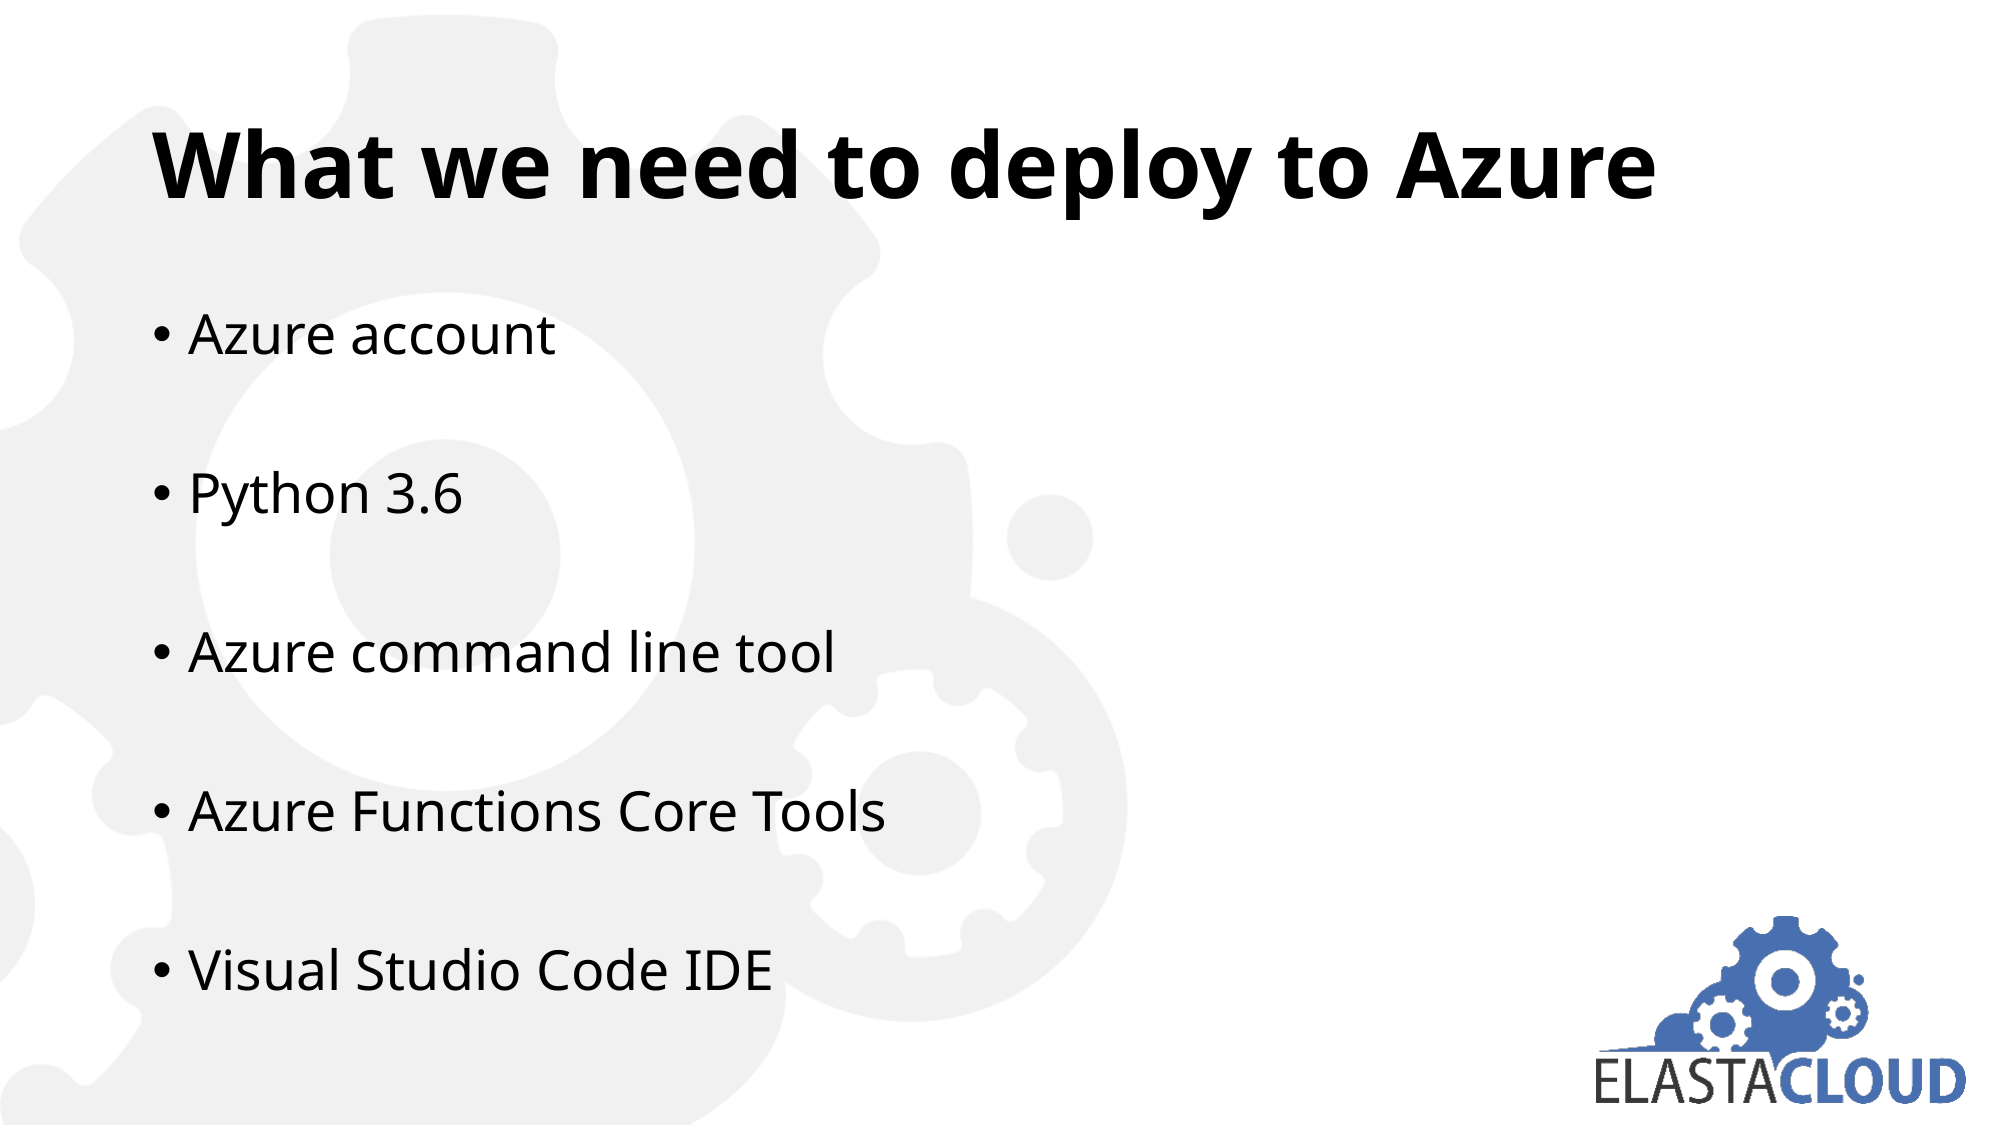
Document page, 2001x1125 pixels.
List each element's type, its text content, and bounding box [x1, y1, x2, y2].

picture [1582, 910, 1975, 1117]
title What we need to deploy to Azure [137, 59, 1863, 278]
list Azure account Python 3.6 Azure command line tool Azure Functions Core Tools Visual Studio Code IDE [137, 299, 1863, 1014]
